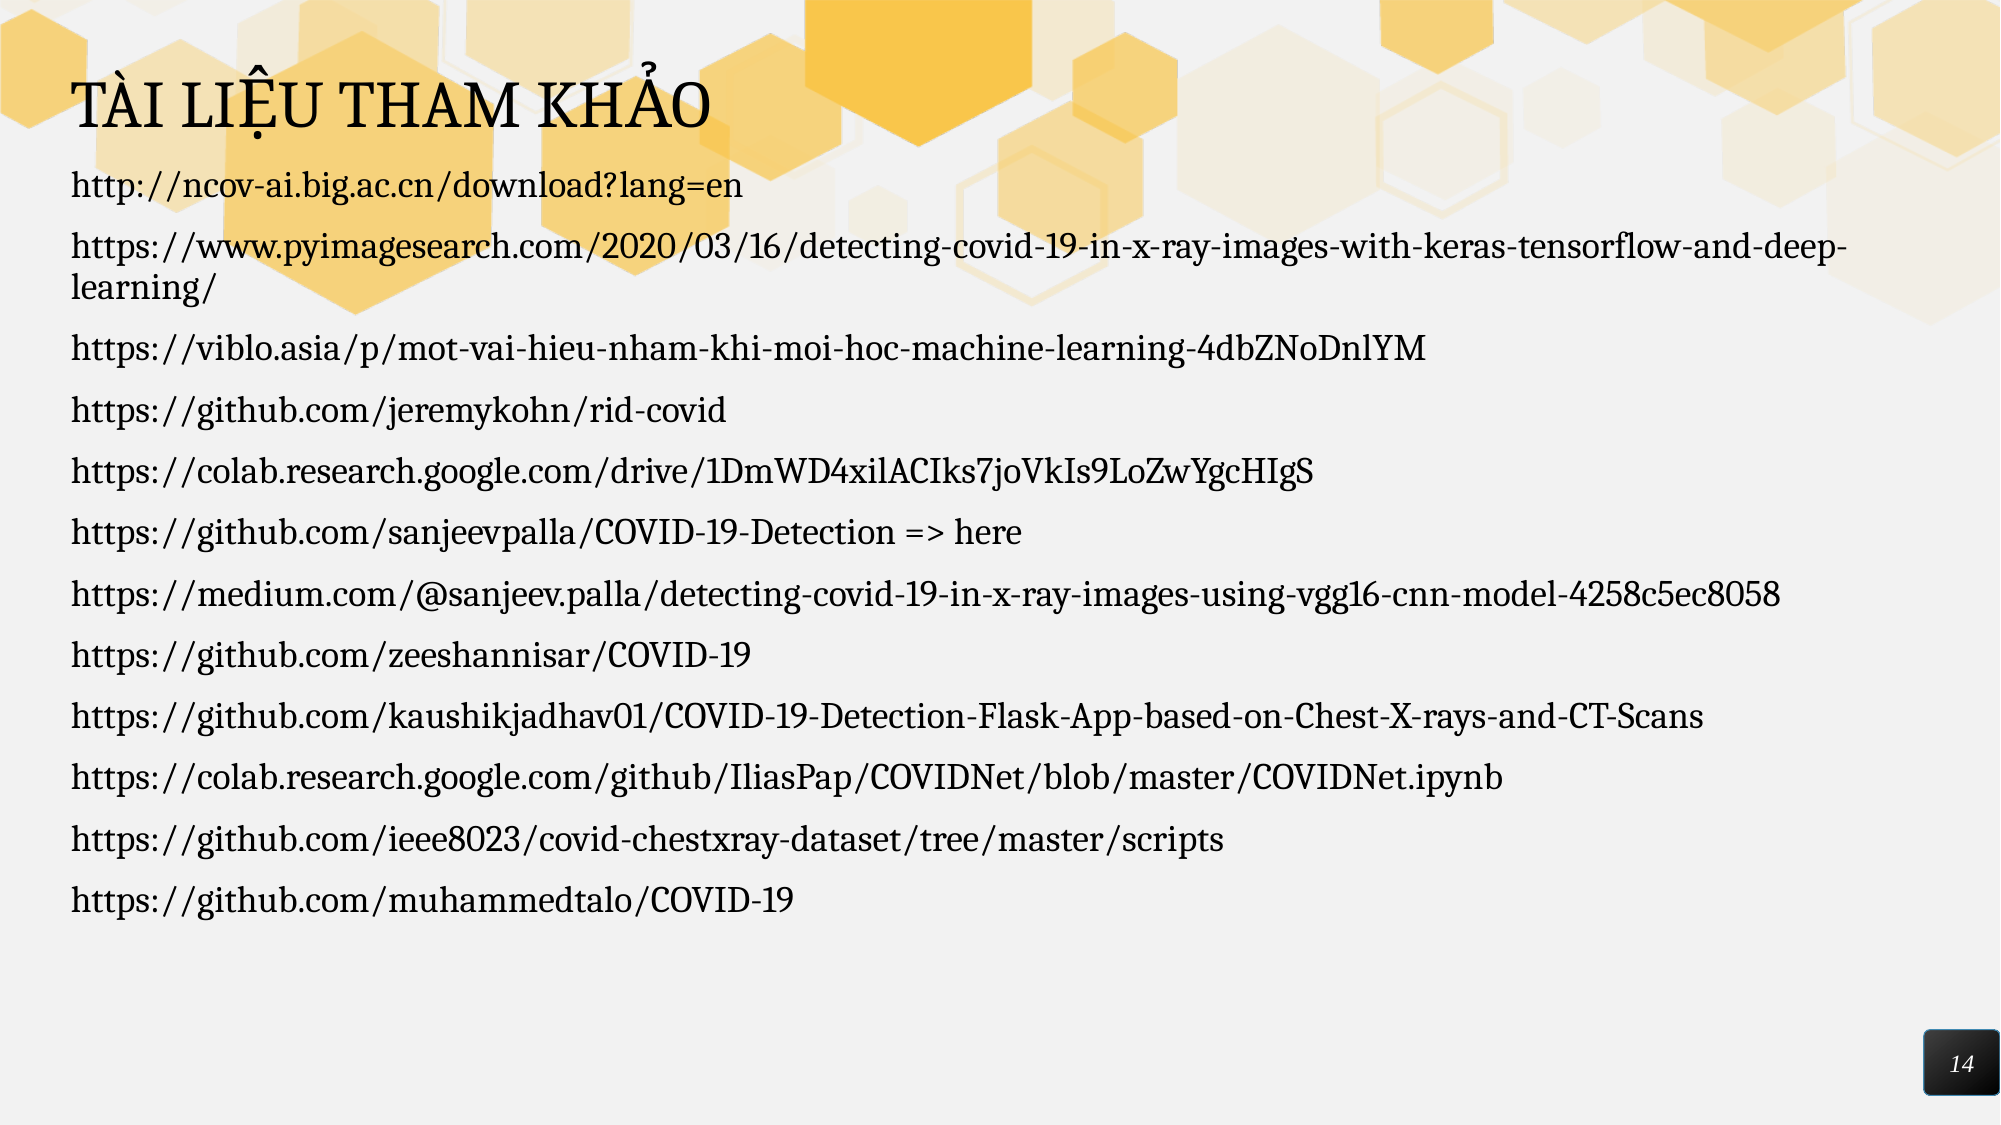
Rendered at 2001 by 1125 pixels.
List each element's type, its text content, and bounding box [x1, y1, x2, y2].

list http://ncov-ai.big.ac.cn/download?lang=en https://www.pyimagesearch.com/2020/03/16/detecting-covid-19-in-x-ray-images-with-keras-tensorflow-and-deep-learning/ https://viblo.asia/p/mot-vai-hieu-nham-khi-moi-hoc-machine-learning-4dbZNoDnlYM https://github.com/jeremykohn/rid-covid https://colab.research.google.com/drive/1DmWD4xilACIks7joVkIs9LoZwYgcHIgS https://github.com/sanjeevpalla/COVID-19-Detection => here https://medium.com/@sanjeev.palla/detecting-covid-19-in-x-ray-images-using-vgg16-cnn-model-4258c5ec8058 https://github.com/zeeshannisar/COVID-19 https://github.com/kaushikjadhav01/COVID-19-Detection-Flask-App-based-on-Chest-X-rays-and-CT-Scans https://colab.research.google.com/github/IliasPap/COVIDNet/blob/master/COVIDNet.ipynb https://github.com/ieee8023/covid-chestxray-dataset/tree/master/scripts https://github.com/muhammedtalo/COVID-19 [70, 165, 1931, 1055]
title TÀI LIỆU THAM KHẢO [70, 70, 1930, 142]
slide_number 14 [1923, 1029, 2000, 1096]
picture [0, 0, 2000, 1125]
